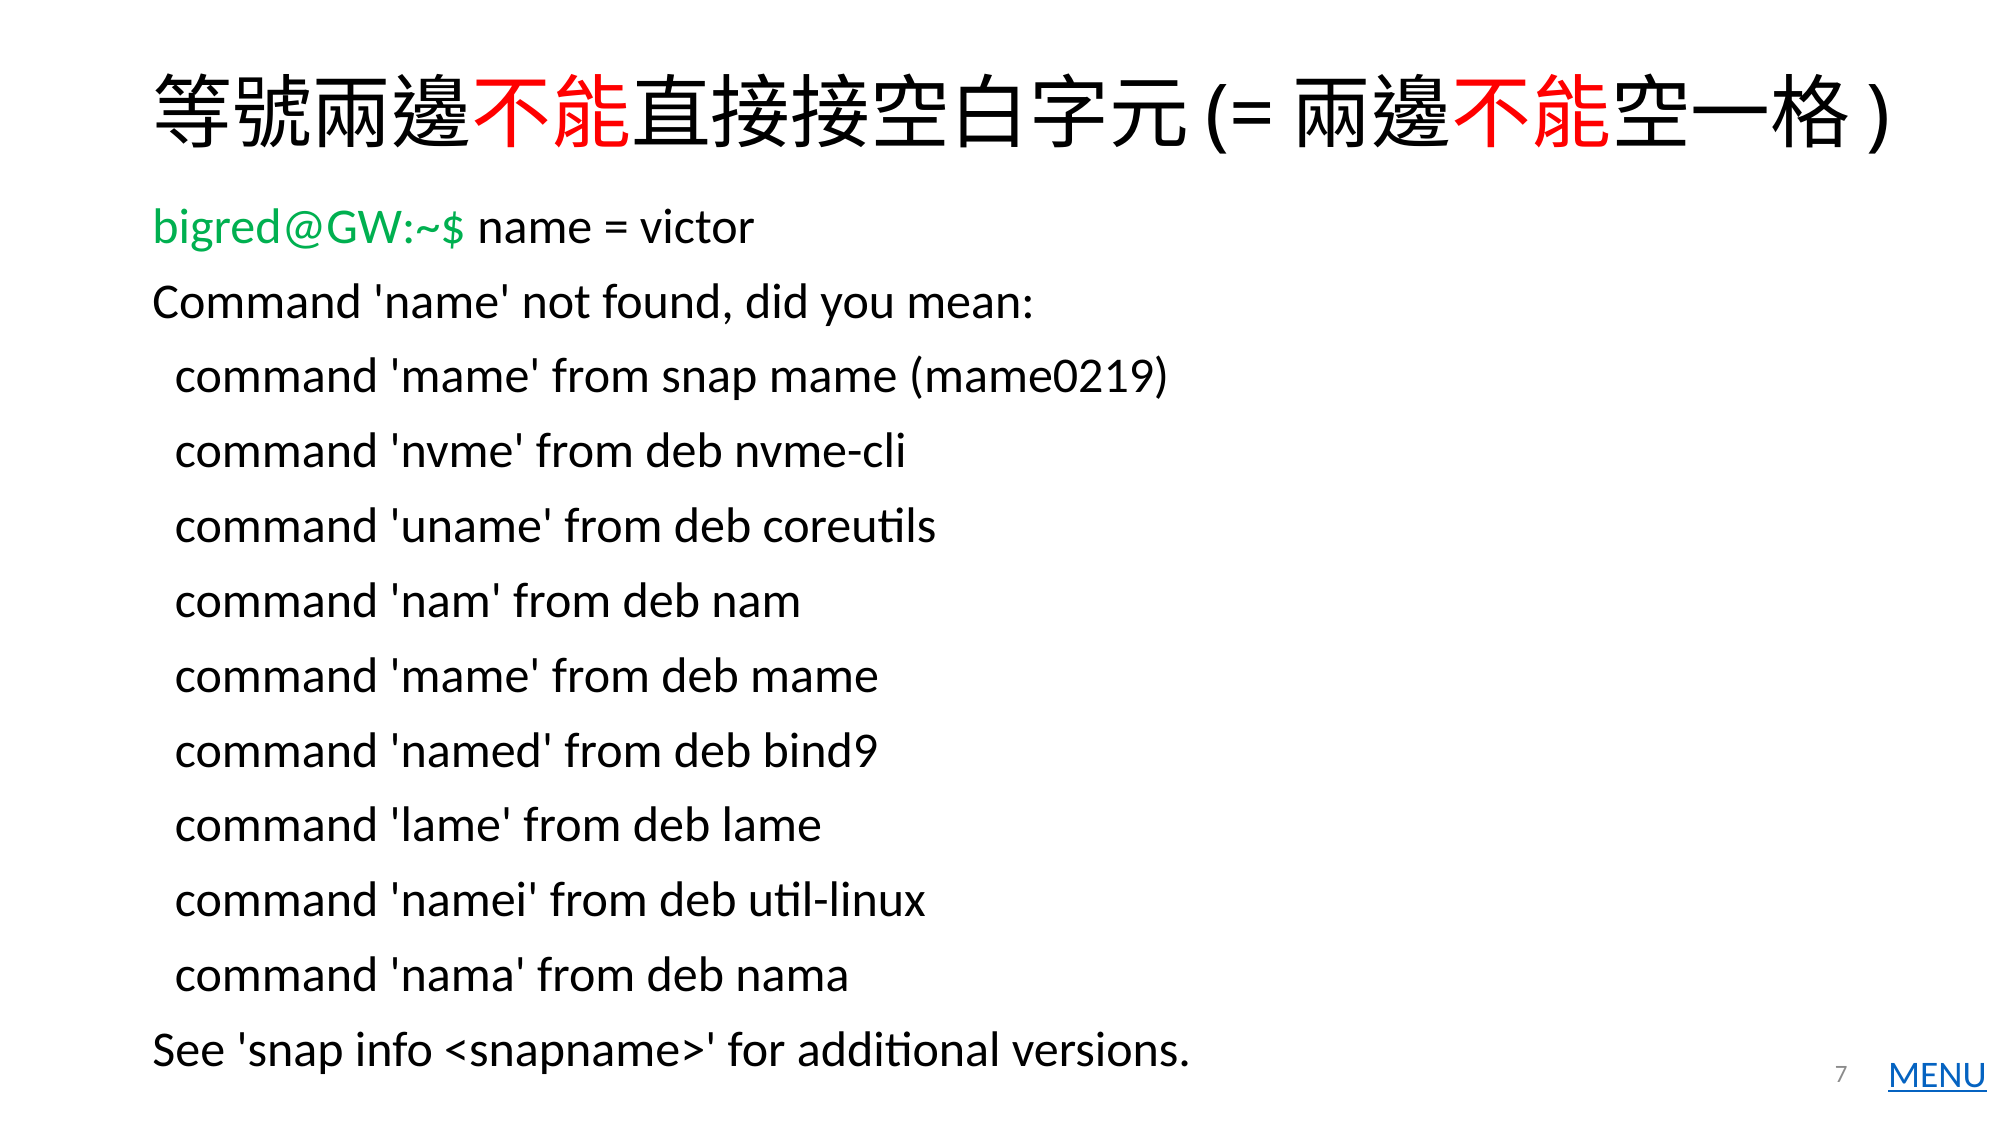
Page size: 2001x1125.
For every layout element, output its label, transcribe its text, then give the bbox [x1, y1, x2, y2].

title 等號兩邊不能直接接空白字元(=兩邊不能空一格) [137, 59, 1922, 171]
slide_number 7 [1412, 1042, 1863, 1103]
list bigred@GW:~$ name = victor Command 'name' not found, did you mean: command 'mame' from snap mame (mame0219) command 'nvme' from deb nvme-cli command 'uname' from deb coreutils command 'nam' from deb nam command 'mame' from deb mame command 'named' from deb bind9 command 'lame' from deb lame command 'namei' from deb util-linux command 'nama' from deb nama See 'snap info <snapname>' for additional versions. [137, 192, 1922, 1079]
